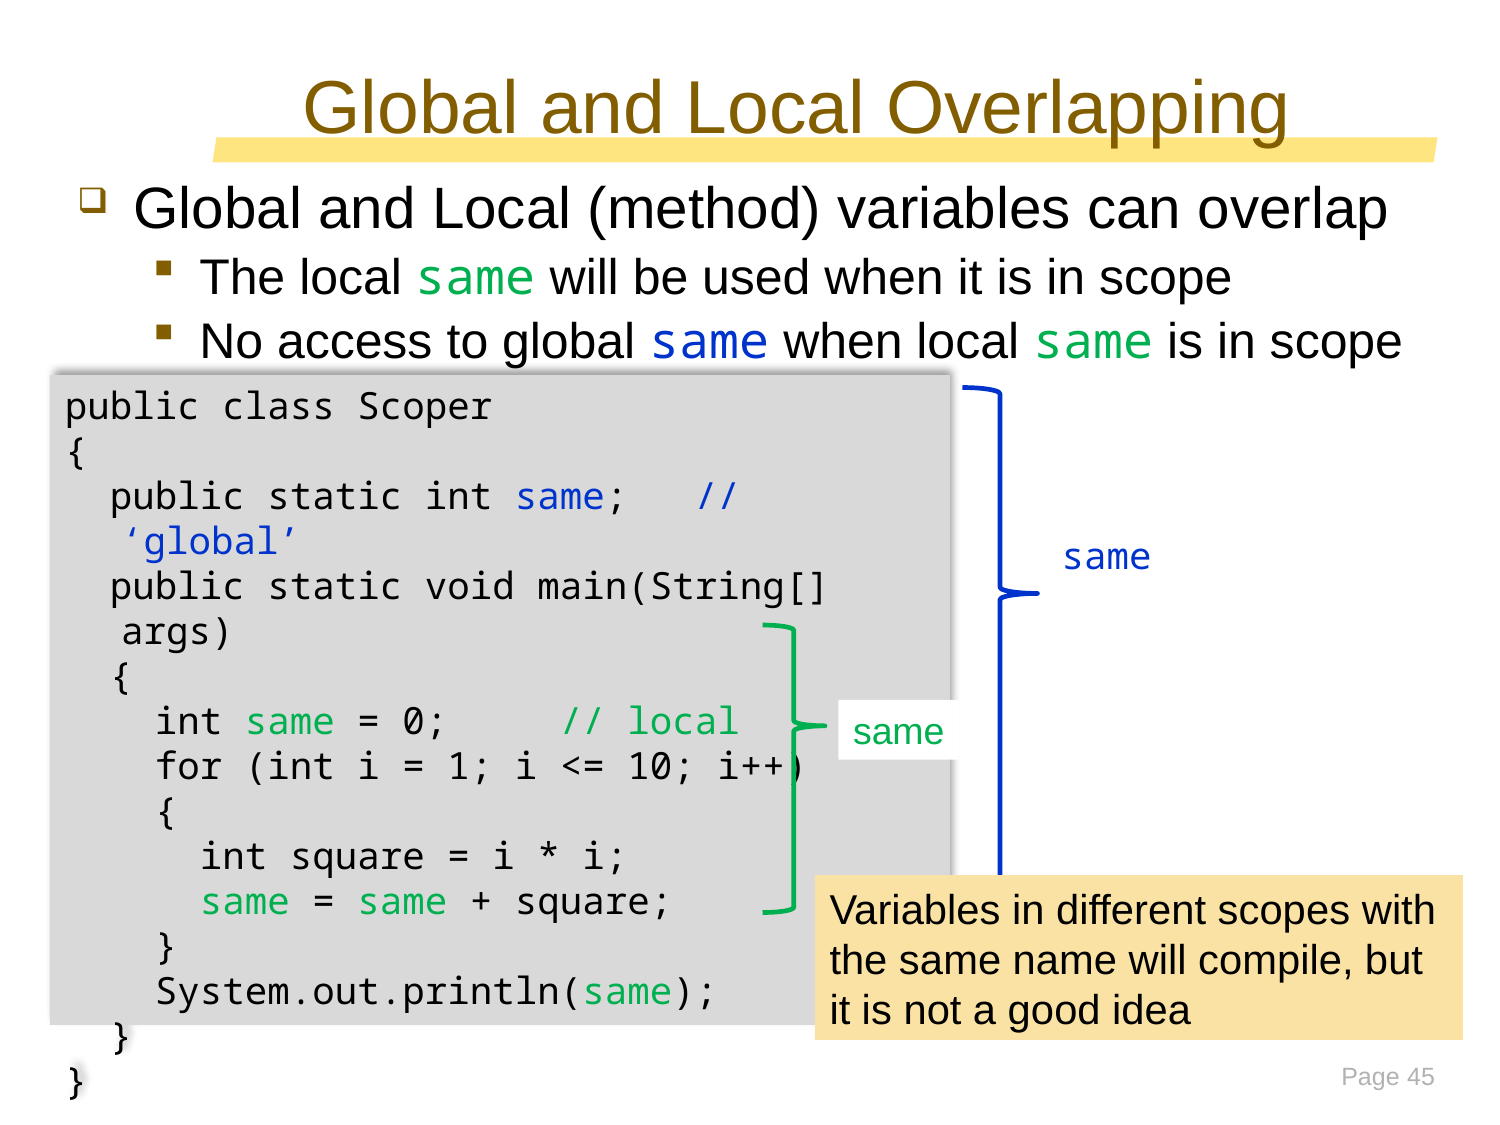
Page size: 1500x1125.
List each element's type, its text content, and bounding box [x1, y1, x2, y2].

text_box [962, 386, 1039, 875]
list Global and Local (method) variables can overlap The local same will be used when it is in scope No access to global same when local same is in scope [62, 162, 1426, 513]
text_box same [1046, 524, 1167, 585]
slide_number Page 45 [1187, 1050, 1450, 1100]
text_box Variables in different scopes with the same name will compile, but it is not a good idea [814, 875, 1463, 1040]
title Global and Local Overlapping [287, 44, 1463, 163]
text_box public class Scoper { public static int same; // ‘global’ public static void main(String[] args) { int same = 0; // local for (int i = 1; i <= 10; i++) { int square = i * i; same = same + square; } System.out.println(same); } } [49, 375, 950, 1025]
text_box same [838, 699, 960, 760]
text_box [762, 624, 826, 914]
